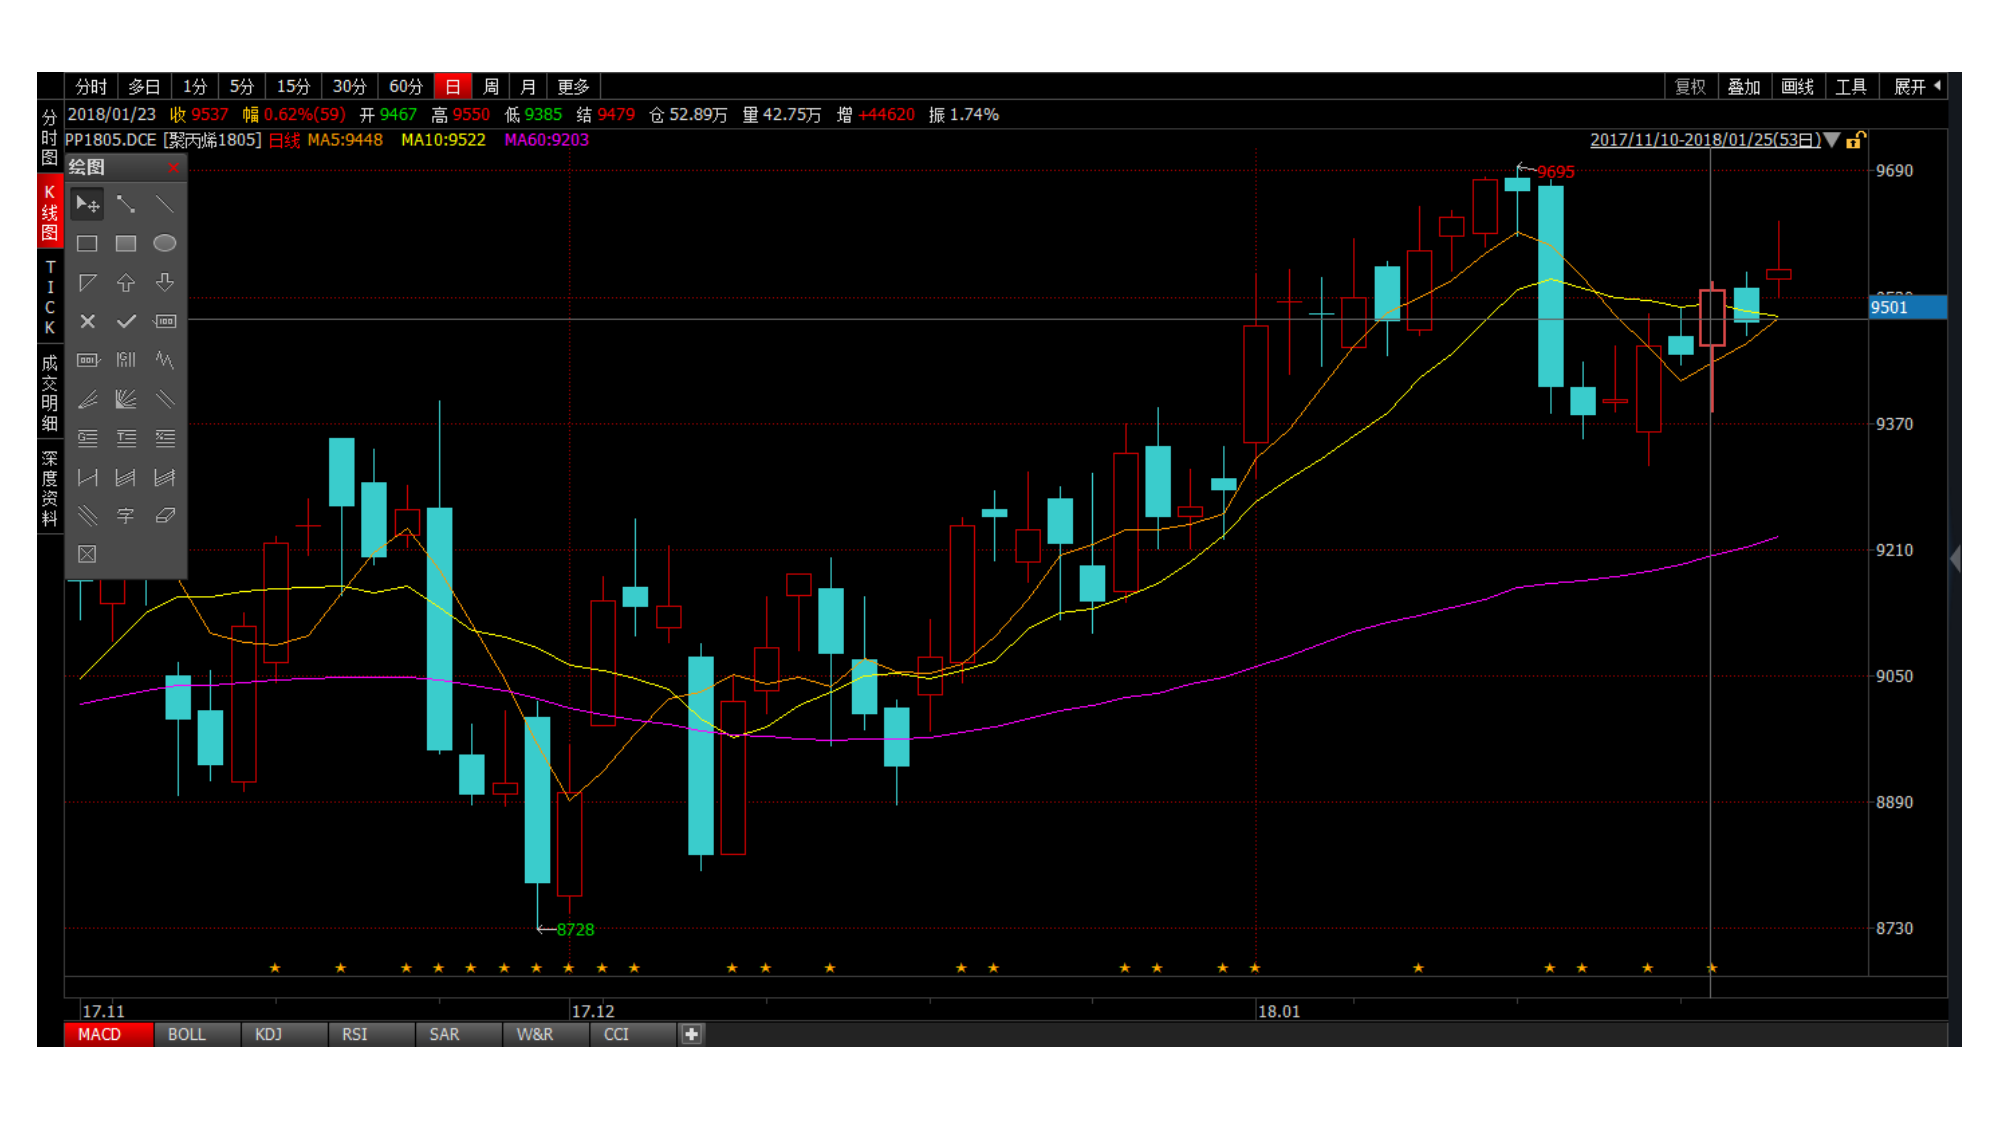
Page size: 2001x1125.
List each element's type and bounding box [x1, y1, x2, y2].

picture [37, 72, 1962, 1047]
